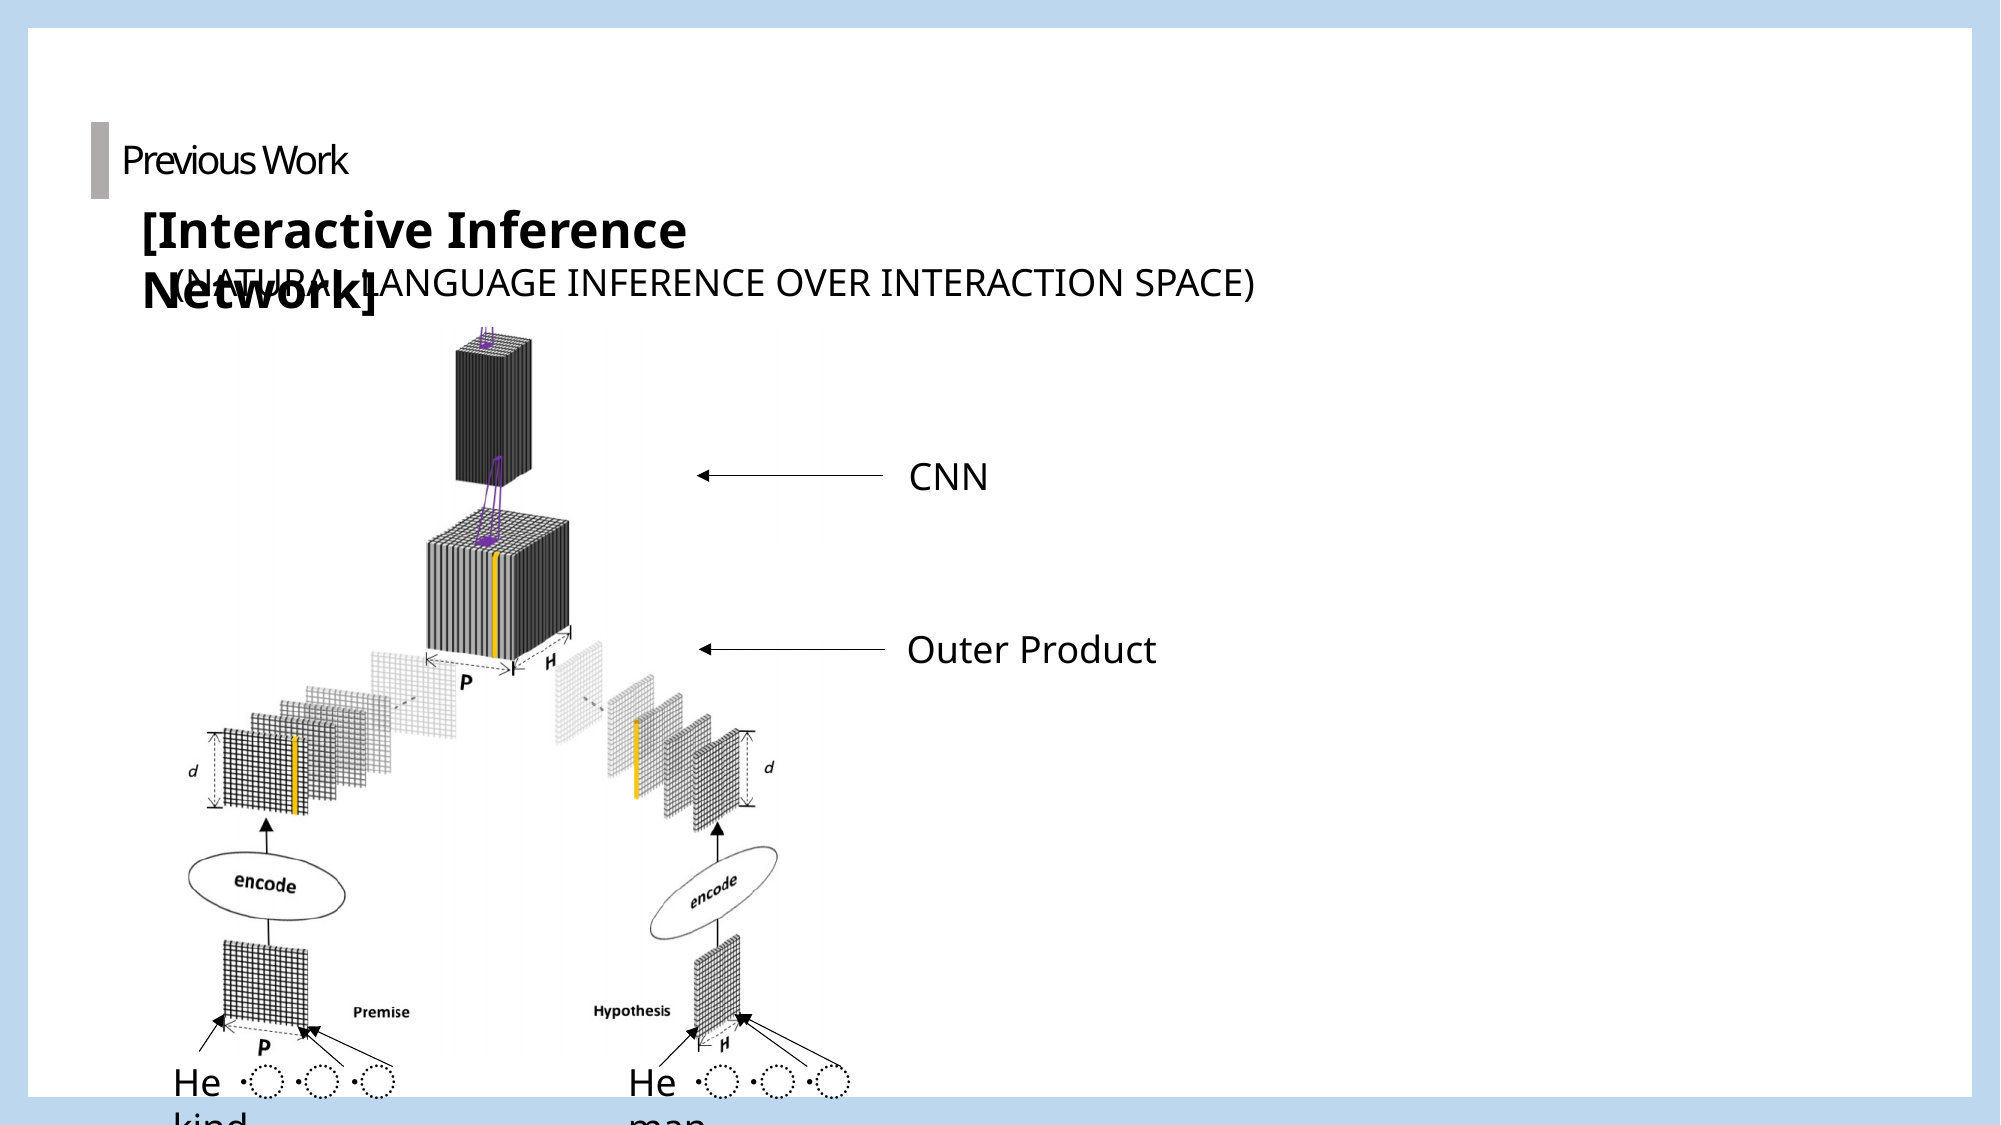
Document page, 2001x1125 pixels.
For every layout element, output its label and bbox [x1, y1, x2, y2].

text_box [734, 1014, 738, 1067]
text_box [659, 1026, 699, 1067]
text_box [738, 1014, 842, 1067]
text_box [306, 1026, 393, 1067]
text_box [199, 1014, 225, 1052]
picture [159, 327, 842, 1067]
text_box [297, 1026, 306, 1067]
text_box [0, 0, 2000, 1125]
